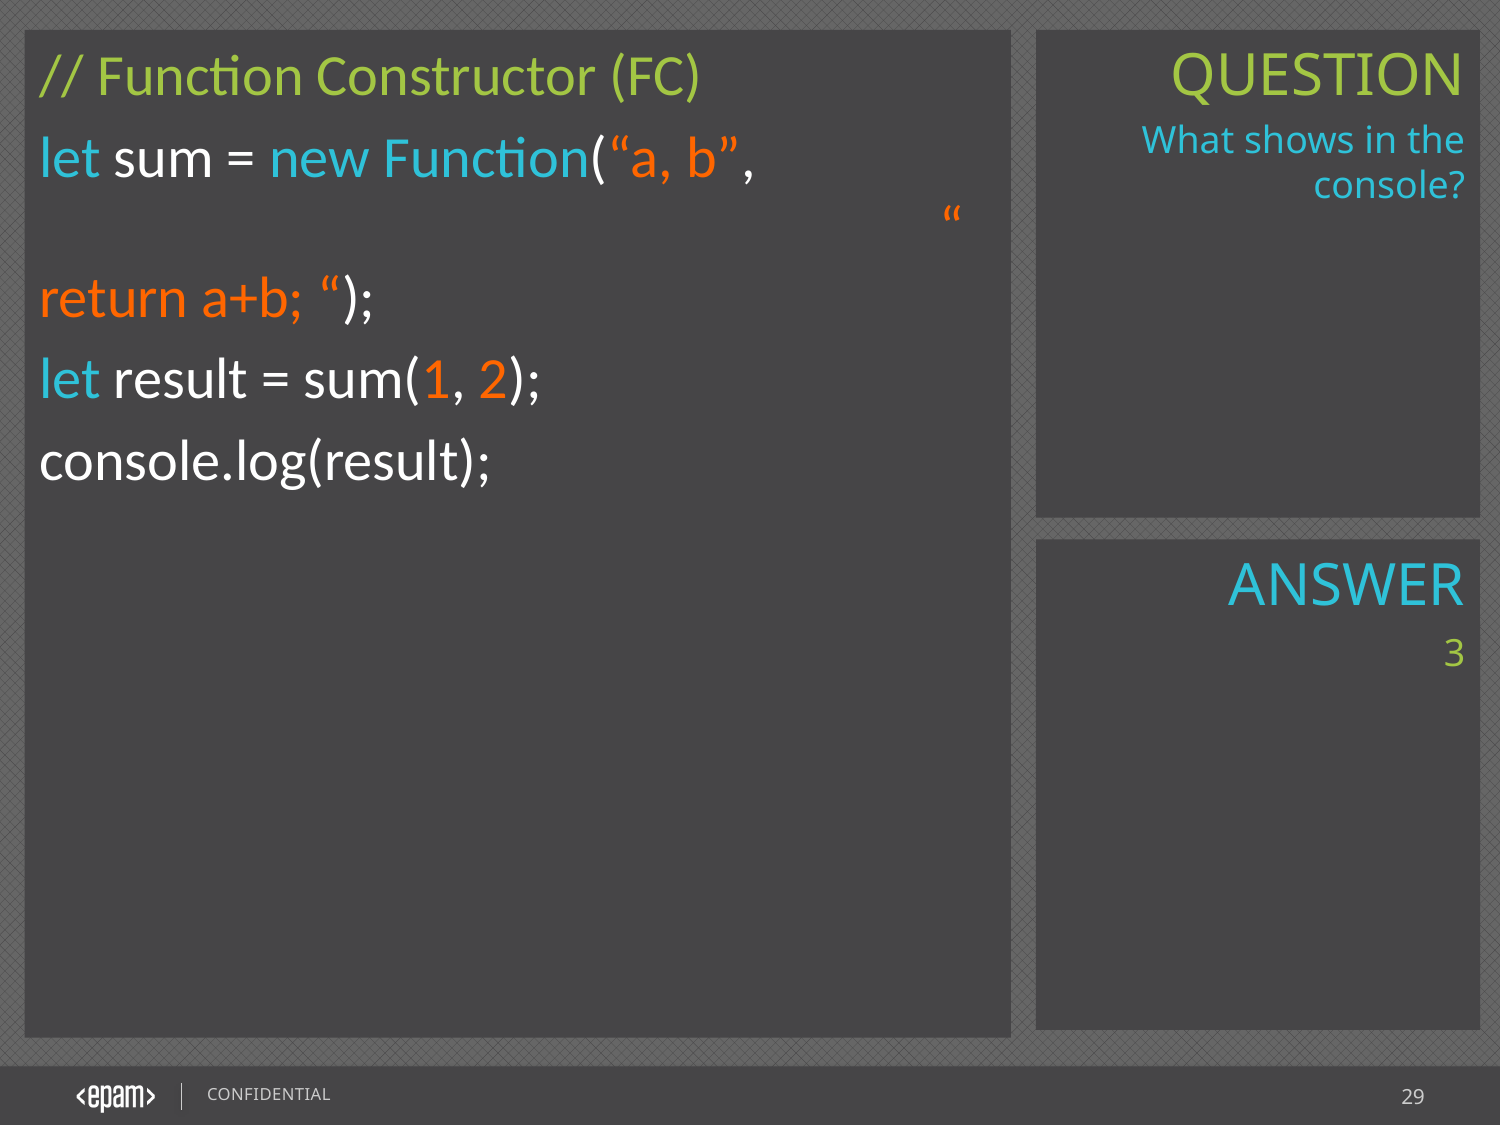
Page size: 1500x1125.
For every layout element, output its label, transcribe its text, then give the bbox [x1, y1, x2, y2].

list // Function Constructor (FC) let sum = new Function(“a, b”, “ return a+b; “); let result = sum(1, 2); console.log(result); [24, 29, 1011, 1038]
list 3 [1035, 621, 1481, 1030]
picture [76, 1085, 155, 1113]
list What shows in the console? [1035, 108, 1481, 518]
